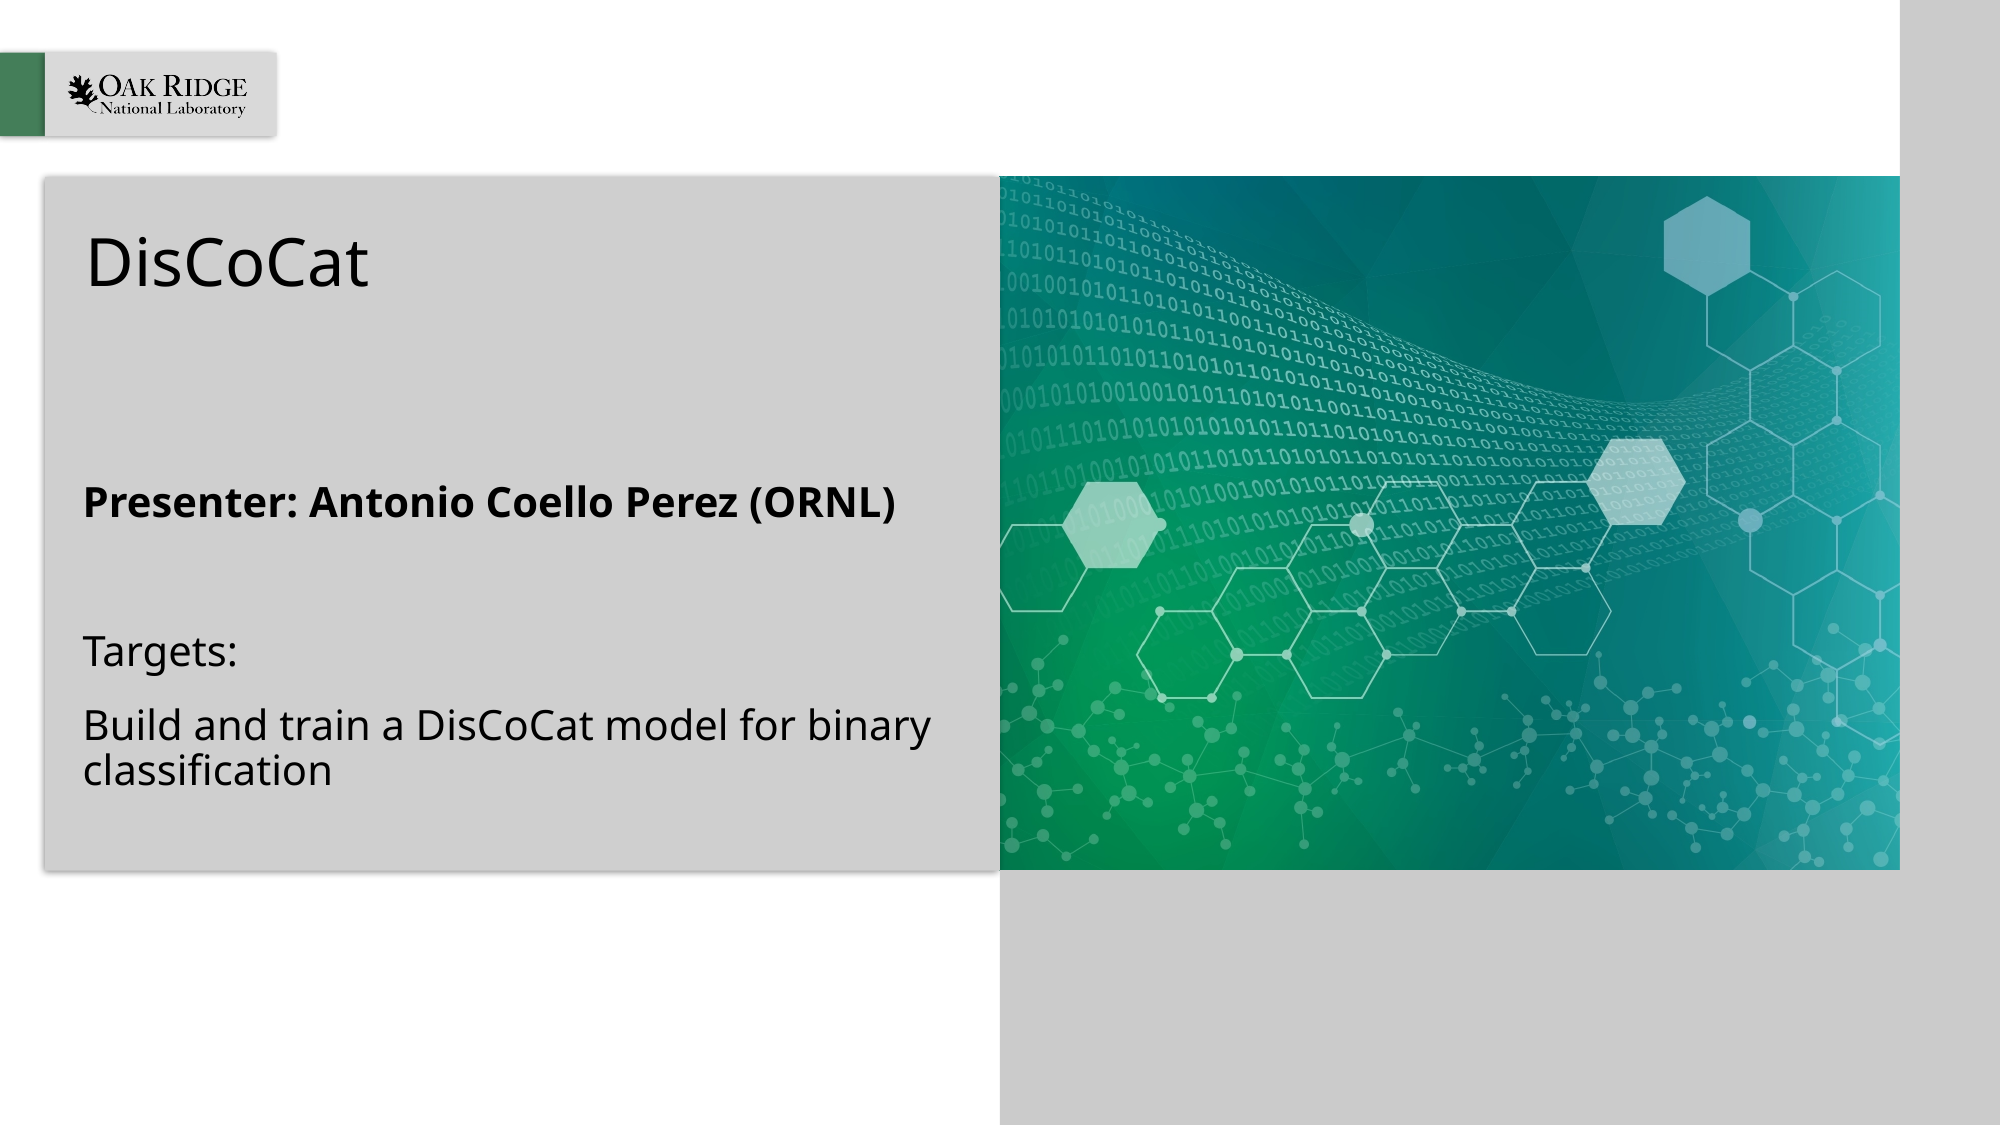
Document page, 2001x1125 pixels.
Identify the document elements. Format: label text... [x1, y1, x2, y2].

title DisCoCat [70, 221, 959, 310]
picture [1000, 176, 1899, 870]
picture [67, 74, 247, 118]
list Presenter: Antonio Coello Perez (ORNL) Targets: Build and train a DisCoCat model for binary classification [67, 474, 959, 845]
